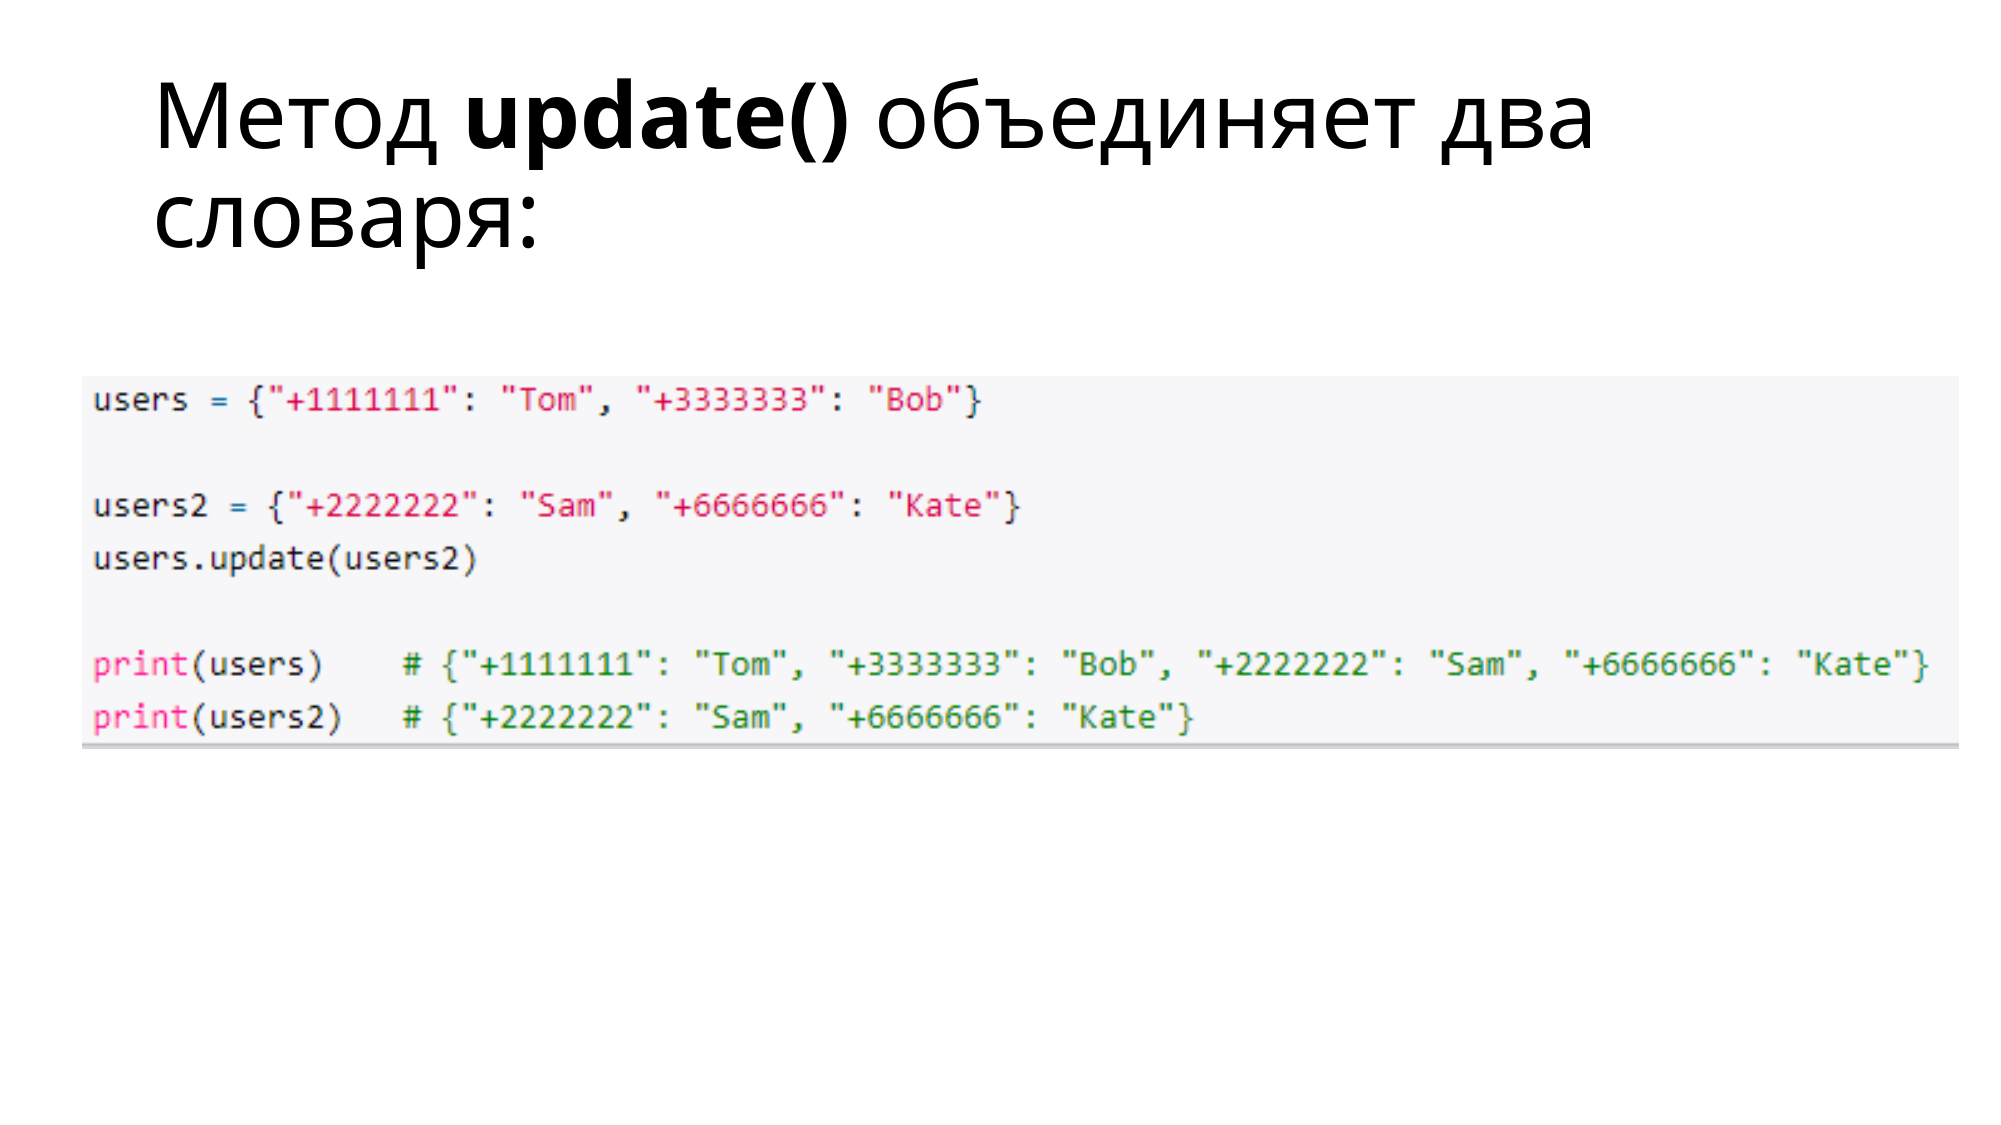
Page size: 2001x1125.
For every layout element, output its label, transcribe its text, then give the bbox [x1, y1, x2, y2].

title Метод update() объединяет два словаря: [137, 59, 1863, 278]
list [82, 376, 1959, 749]
